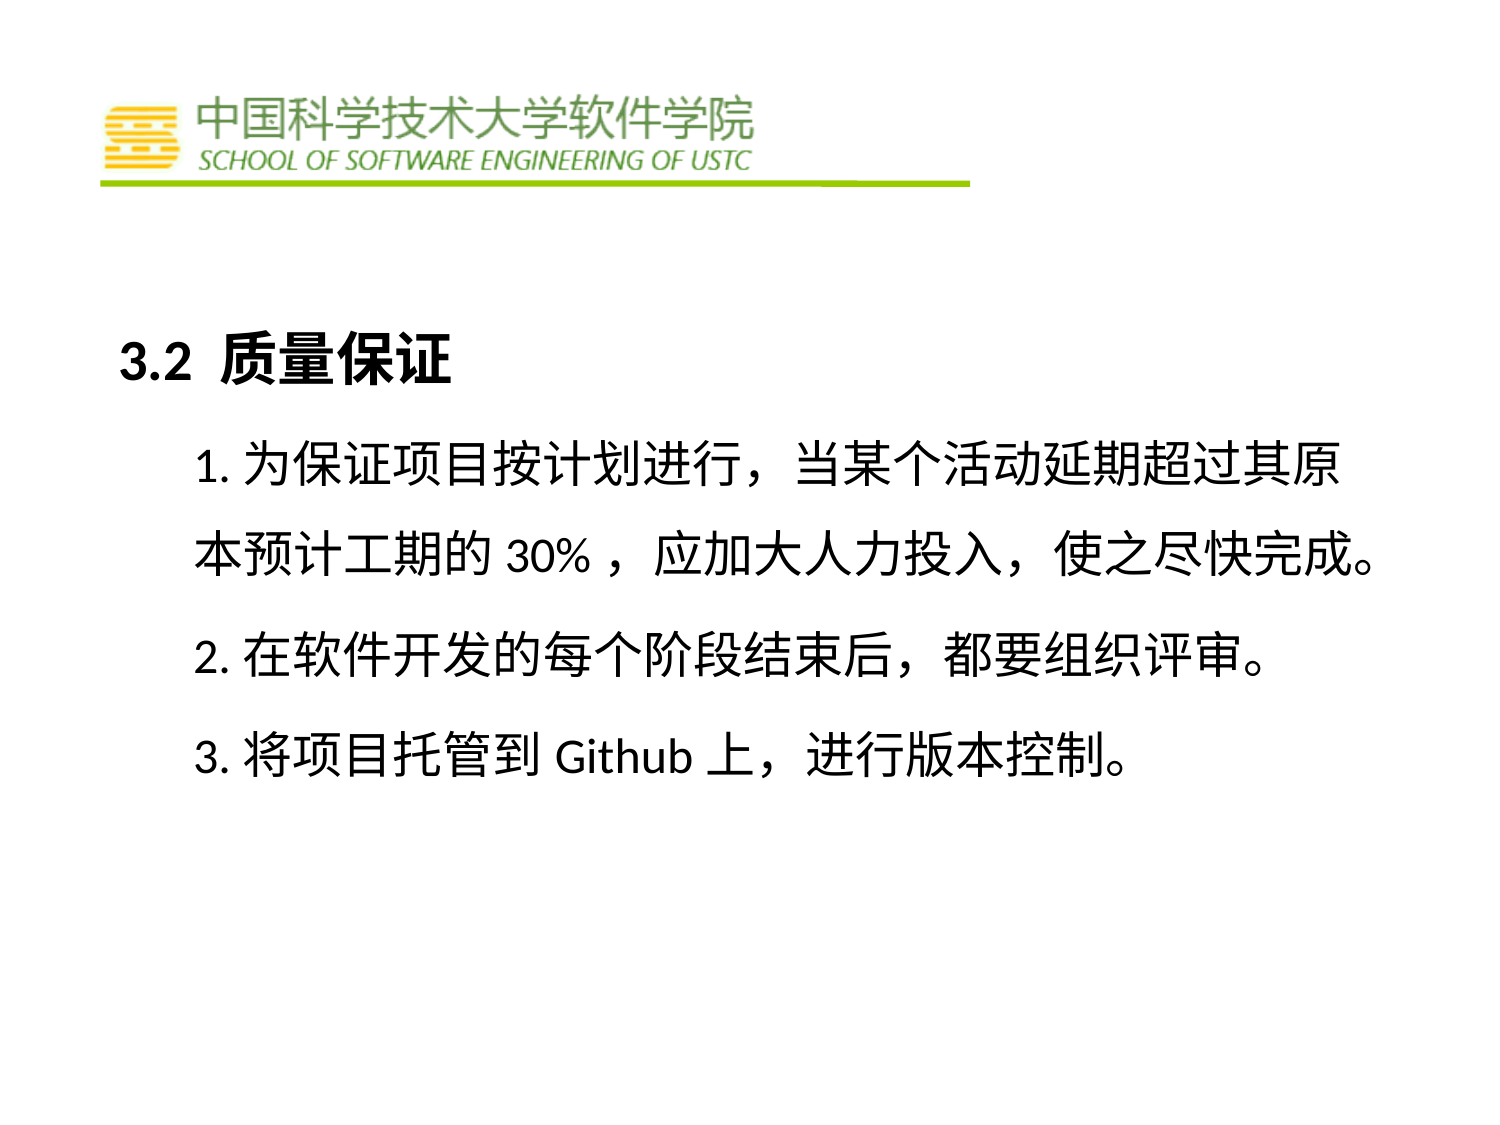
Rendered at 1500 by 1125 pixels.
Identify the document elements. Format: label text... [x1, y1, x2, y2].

list 3.2 质量保证 1.为保证项目按计划进行，当某个活动延期超过其原本预计工期的30%，应加大人力投入，使之尽快完成。 2.在软件开发的每个阶段结束后，都要组织评审。 3.将项目托管到Github上，进行版本控制。 [103, 279, 1397, 994]
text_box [100, 78, 971, 185]
